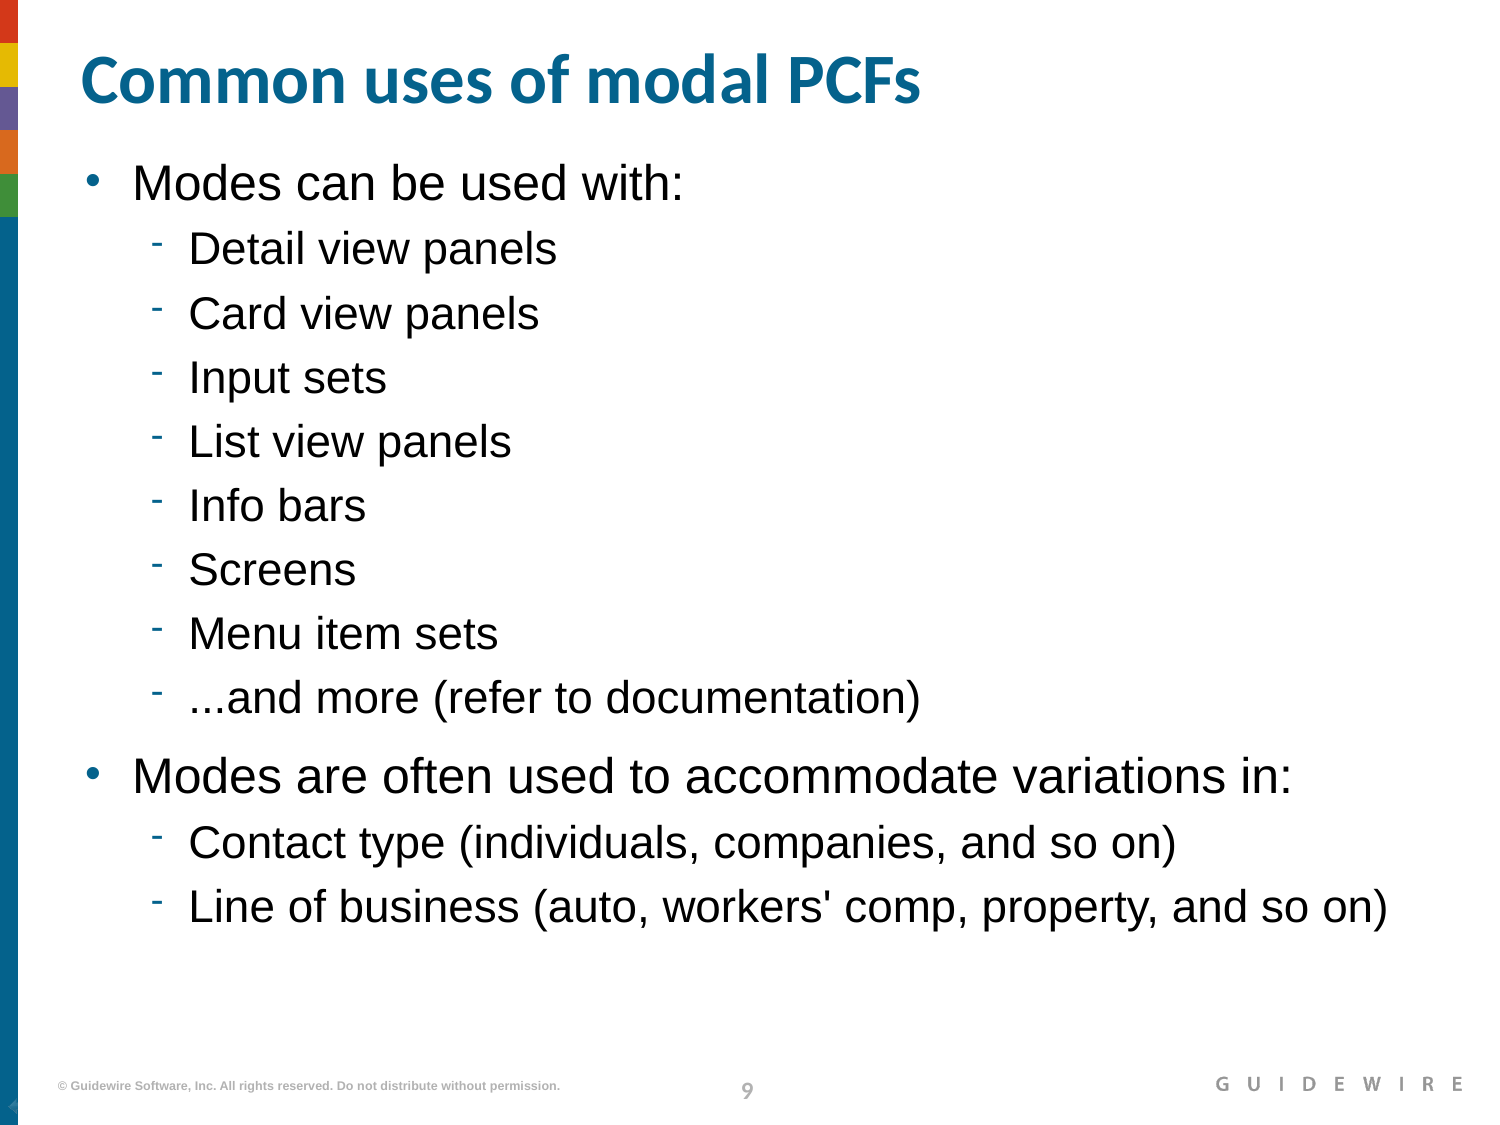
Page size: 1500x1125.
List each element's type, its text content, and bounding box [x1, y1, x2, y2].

picture [0, 0, 18, 216]
picture [1215, 1073, 1480, 1096]
list Modes can be used with: Detail view panels Card view panels Input sets List view panels Info bars Screens Menu item sets ...and more (refer to documentation) Modes are often used to accommodate variations in: Contact type (individuals, companies, and so on) Line of business (auto, workers' comp, property, and so on) [85, 149, 1450, 1050]
picture [10, 1101, 18, 1111]
title Common uses of modal PCFs [81, 19, 1446, 142]
